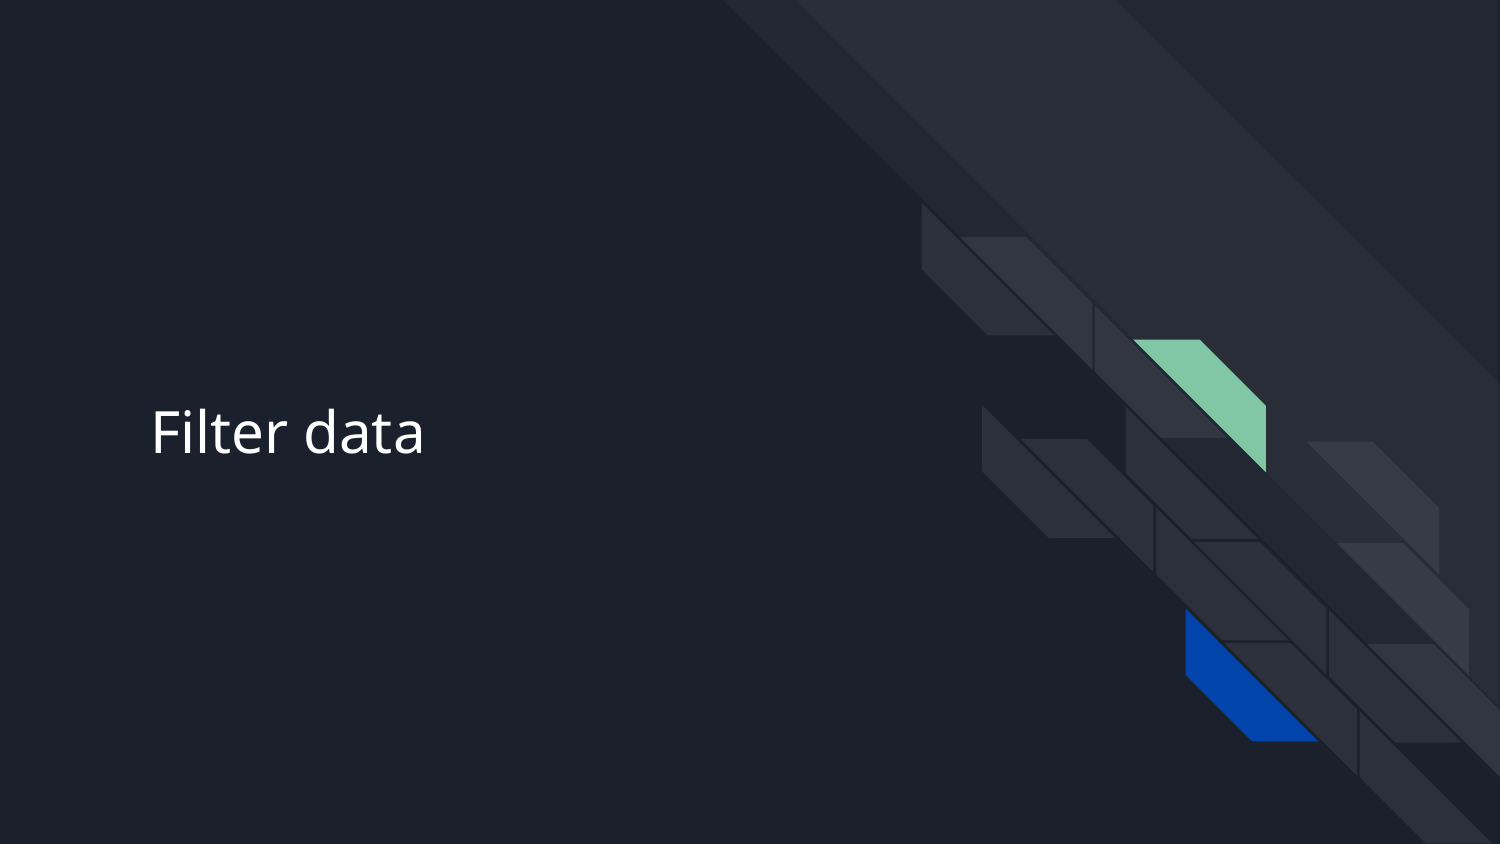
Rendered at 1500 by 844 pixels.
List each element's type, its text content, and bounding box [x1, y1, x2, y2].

title Filter data [135, 336, 888, 526]
